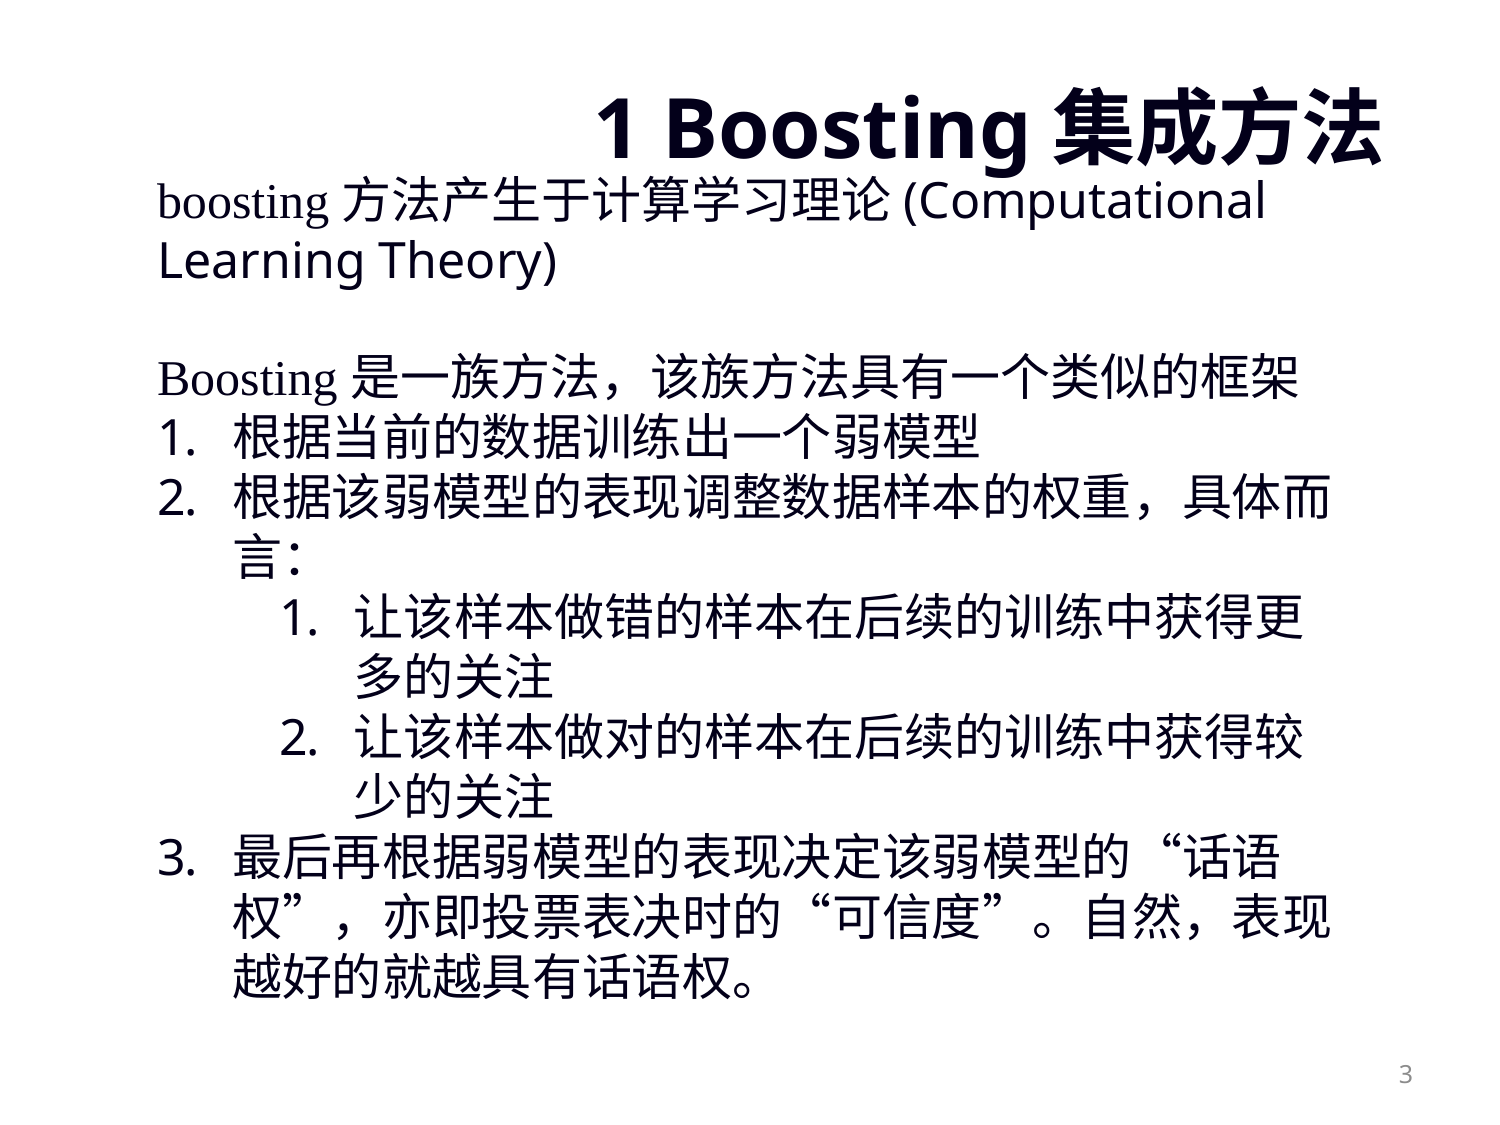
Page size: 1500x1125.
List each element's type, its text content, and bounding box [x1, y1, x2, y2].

text_box boosting方法产生于计算学习理论(Computational Learning Theory) [142, 160, 1368, 296]
text_box Boosting是一族方法，该族方法具有一个类似的框架 根据当前的数据训练出一个弱模型 根据该弱模型的表现调整数据样本的权重，具体而言： 让该样本做错的样本在后续的训练中获得更多的关注 让该样本做对的样本在后续的训练中获得较少的关注 最后再根据弱模型的表现决定该弱模型的“话语权”，亦即投票表决时的“可信度”。自然，表现越好的就越具有话语权。 [142, 338, 1368, 1013]
text_box 1 Boosting集成方法 [49, 54, 1400, 197]
